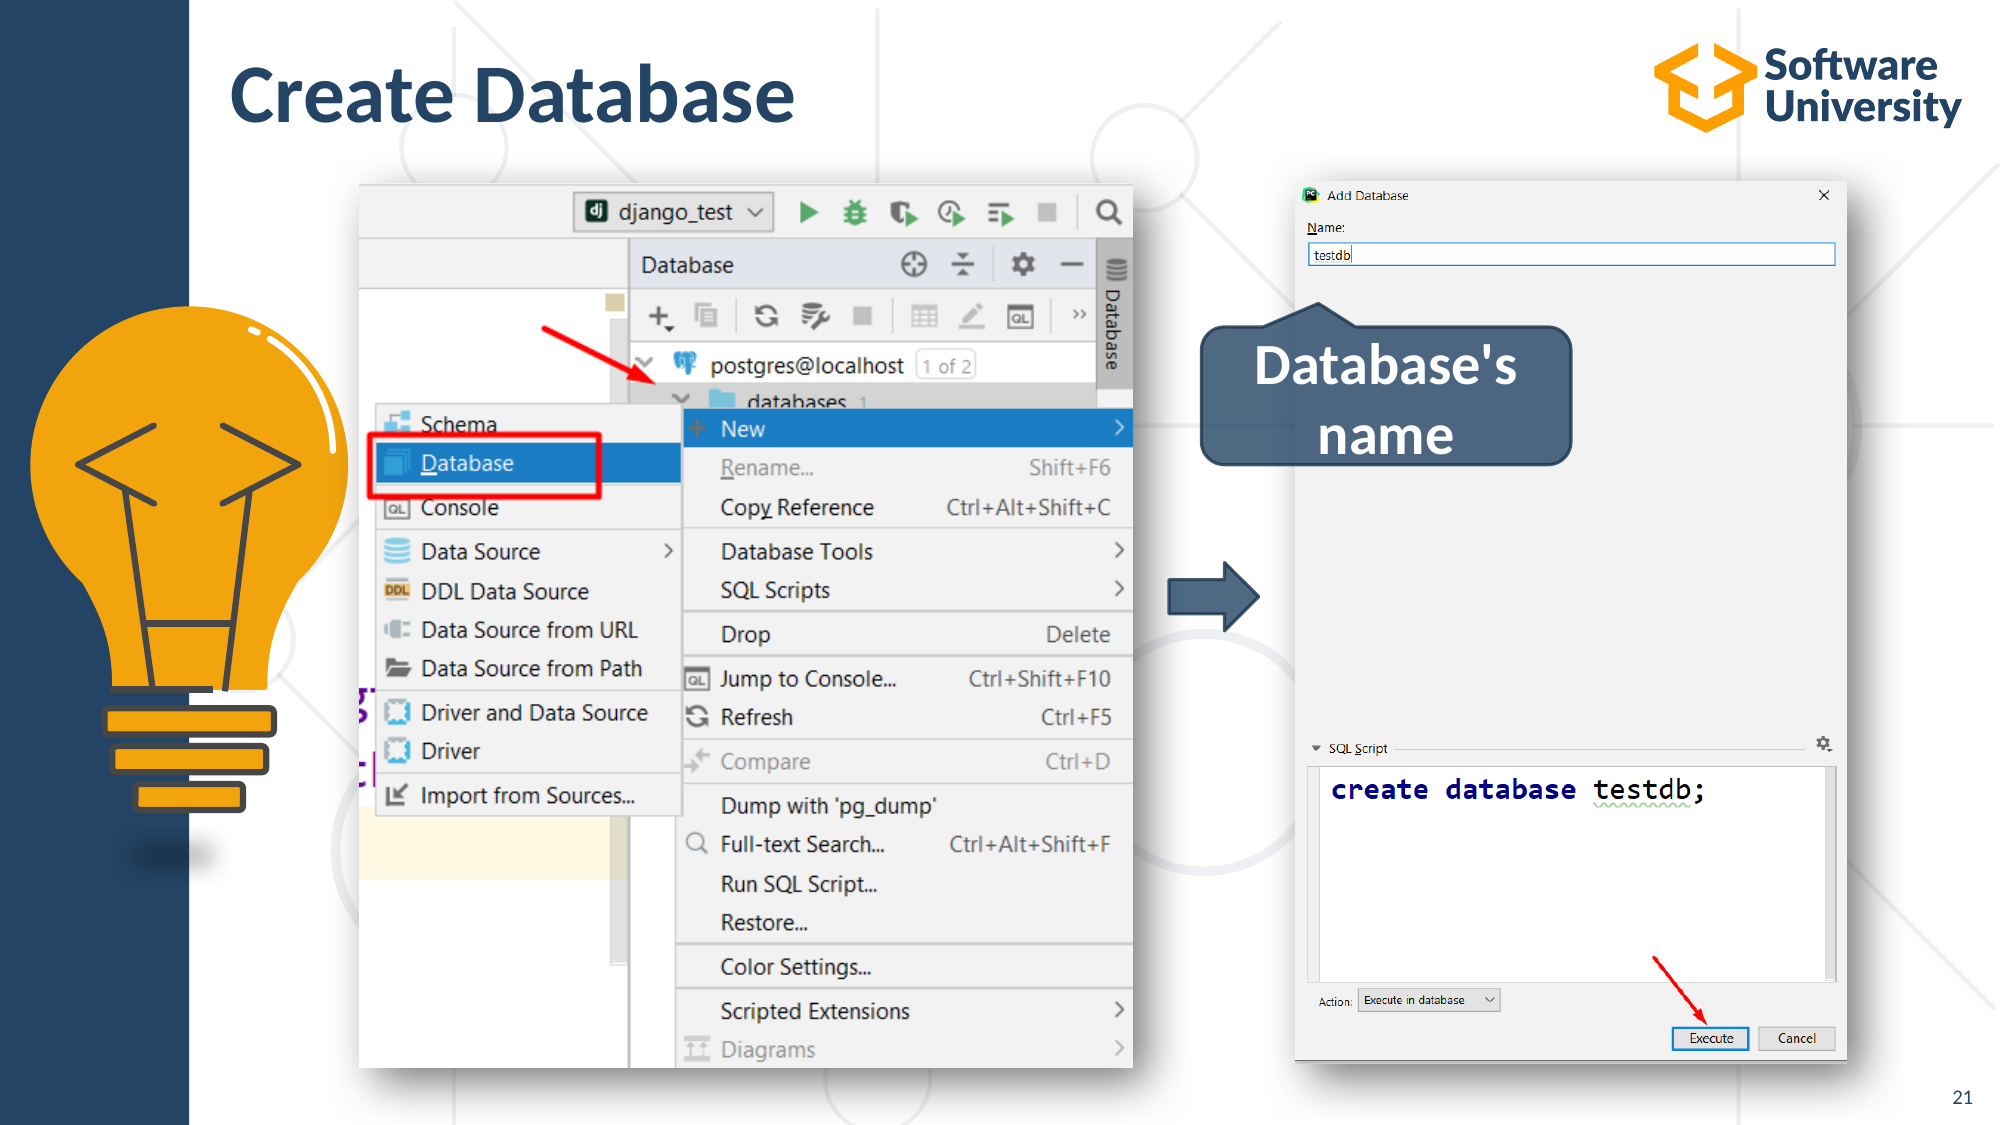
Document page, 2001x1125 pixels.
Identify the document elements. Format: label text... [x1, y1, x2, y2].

picture [1641, 31, 1973, 145]
slide_number 21 [1927, 1067, 1989, 1117]
picture [359, 183, 1133, 1068]
title Create Database [212, 16, 1628, 162]
picture [1294, 180, 1848, 1065]
text_box [1166, 560, 1261, 633]
text_box Database's name [1199, 313, 1289, 467]
